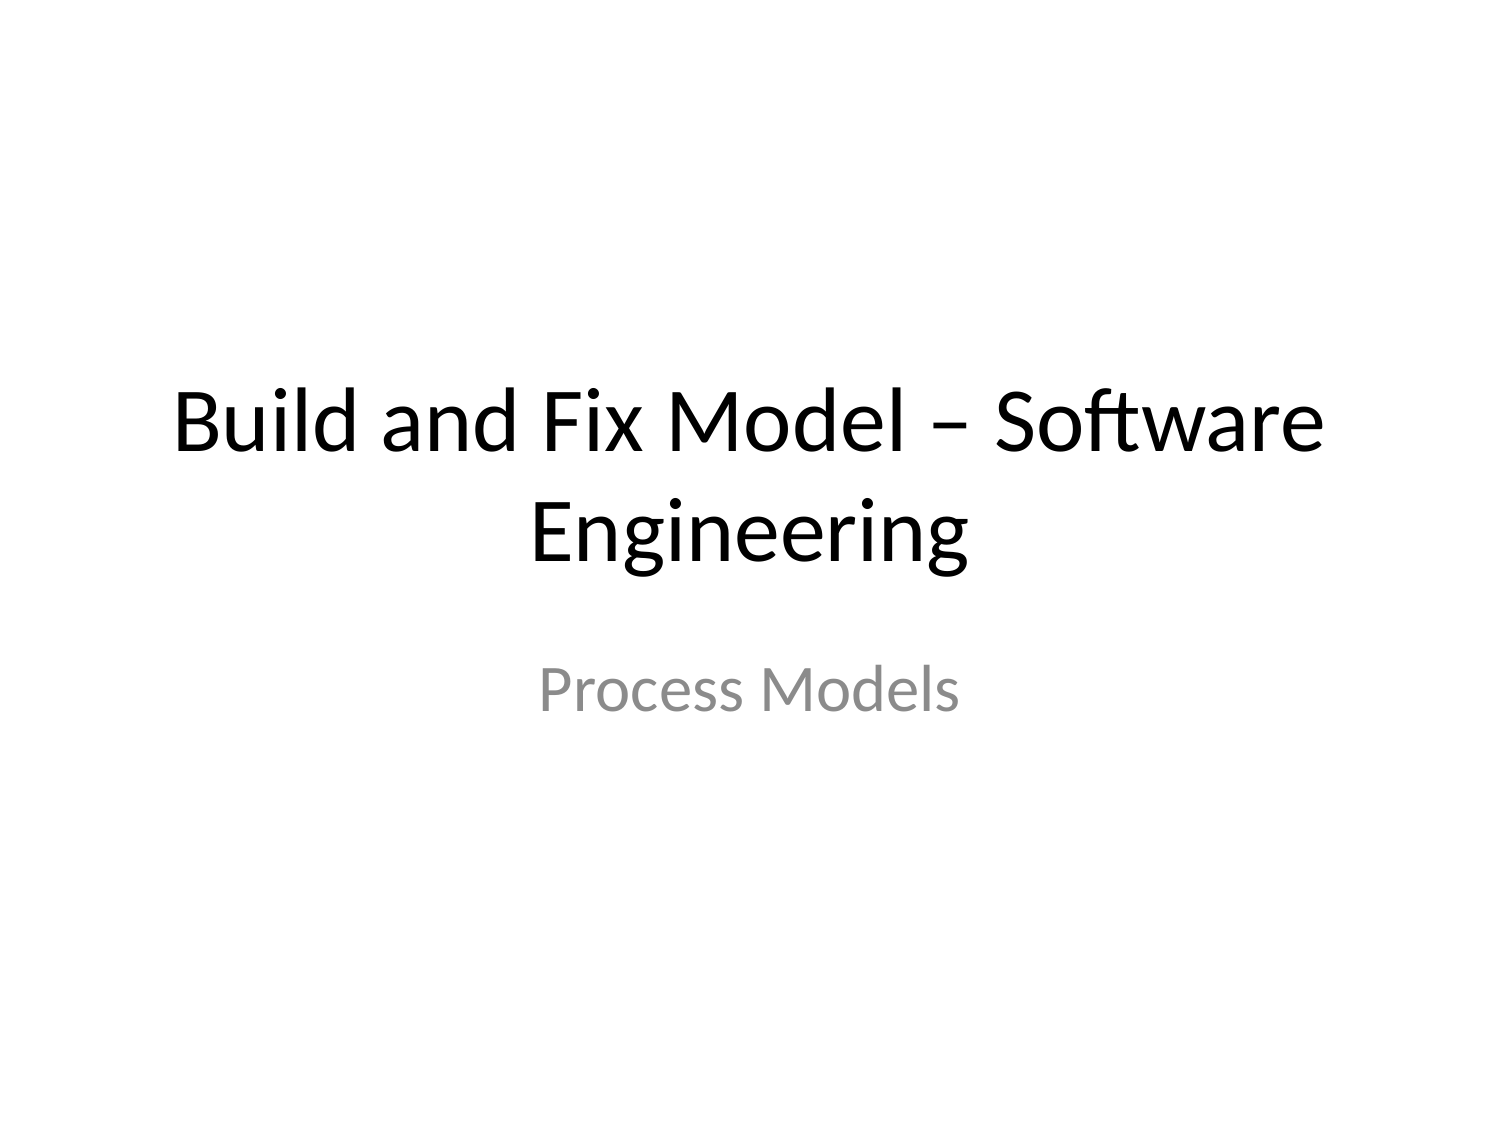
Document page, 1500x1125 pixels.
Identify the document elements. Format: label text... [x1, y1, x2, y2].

subtitle Process Models [225, 637, 1275, 762]
title Build and Fix Model – Software Engineering [112, 349, 1388, 591]
